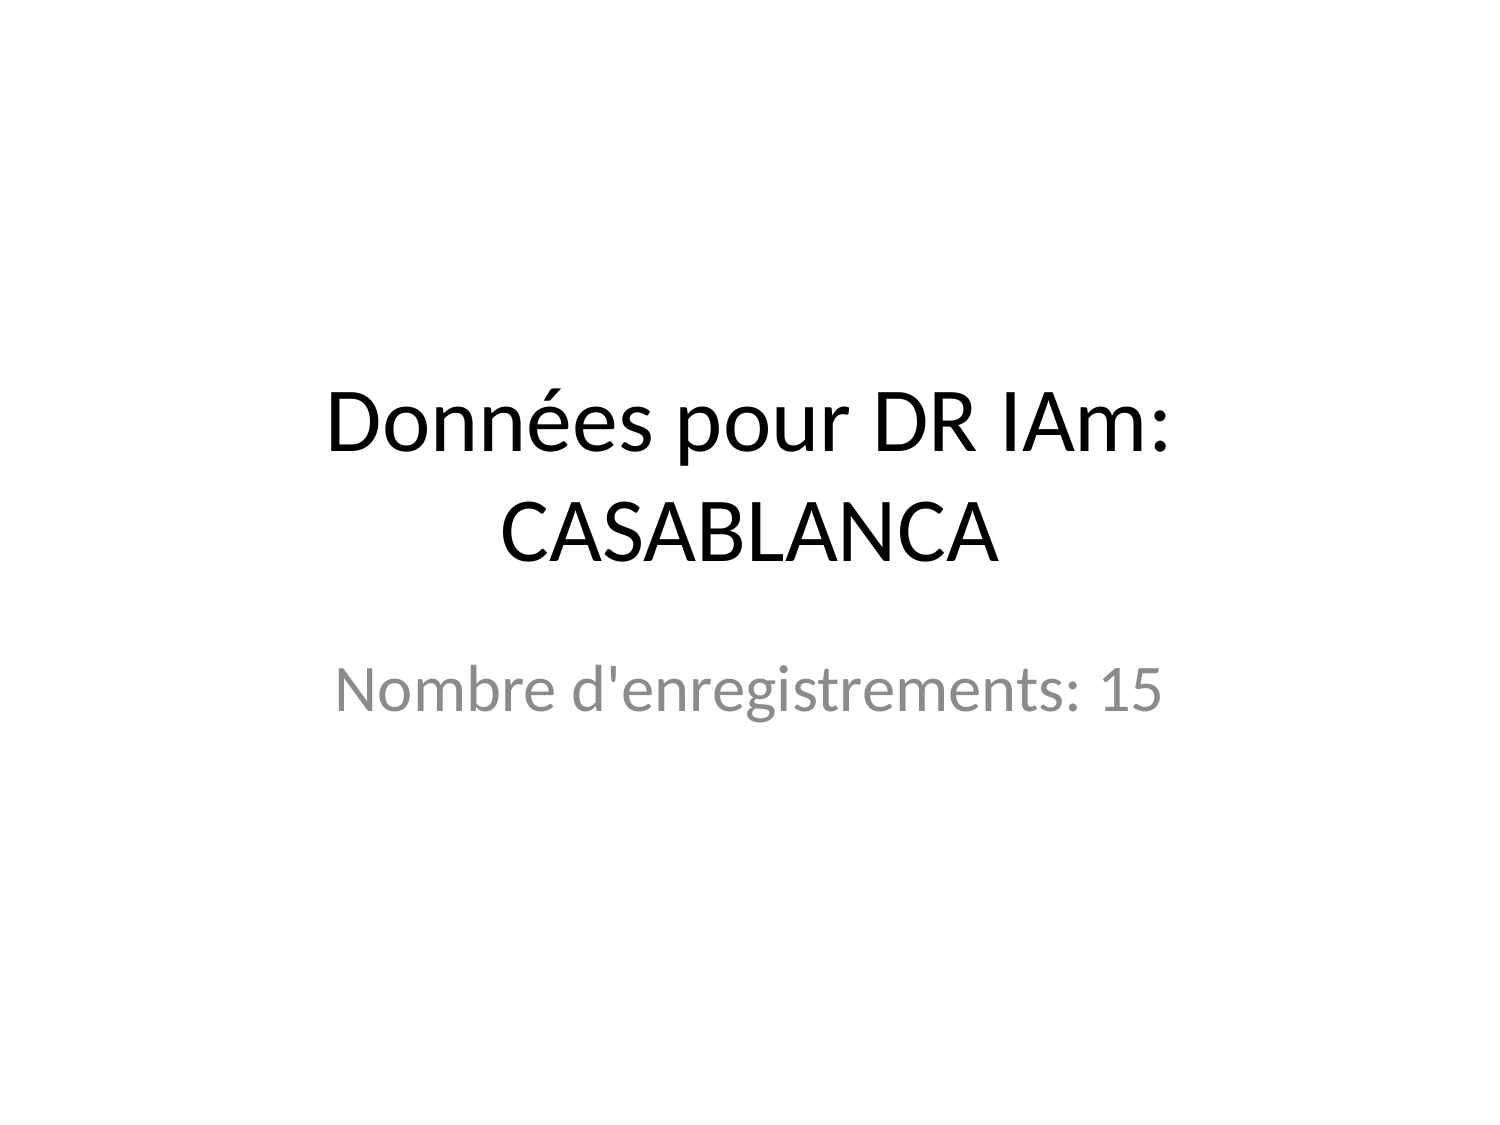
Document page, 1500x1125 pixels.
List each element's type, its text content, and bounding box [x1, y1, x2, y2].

subtitle Nombre d'enregistrements: 15 [225, 637, 1275, 925]
title Données pour DR IAm: CASABLANCA [112, 349, 1388, 591]
